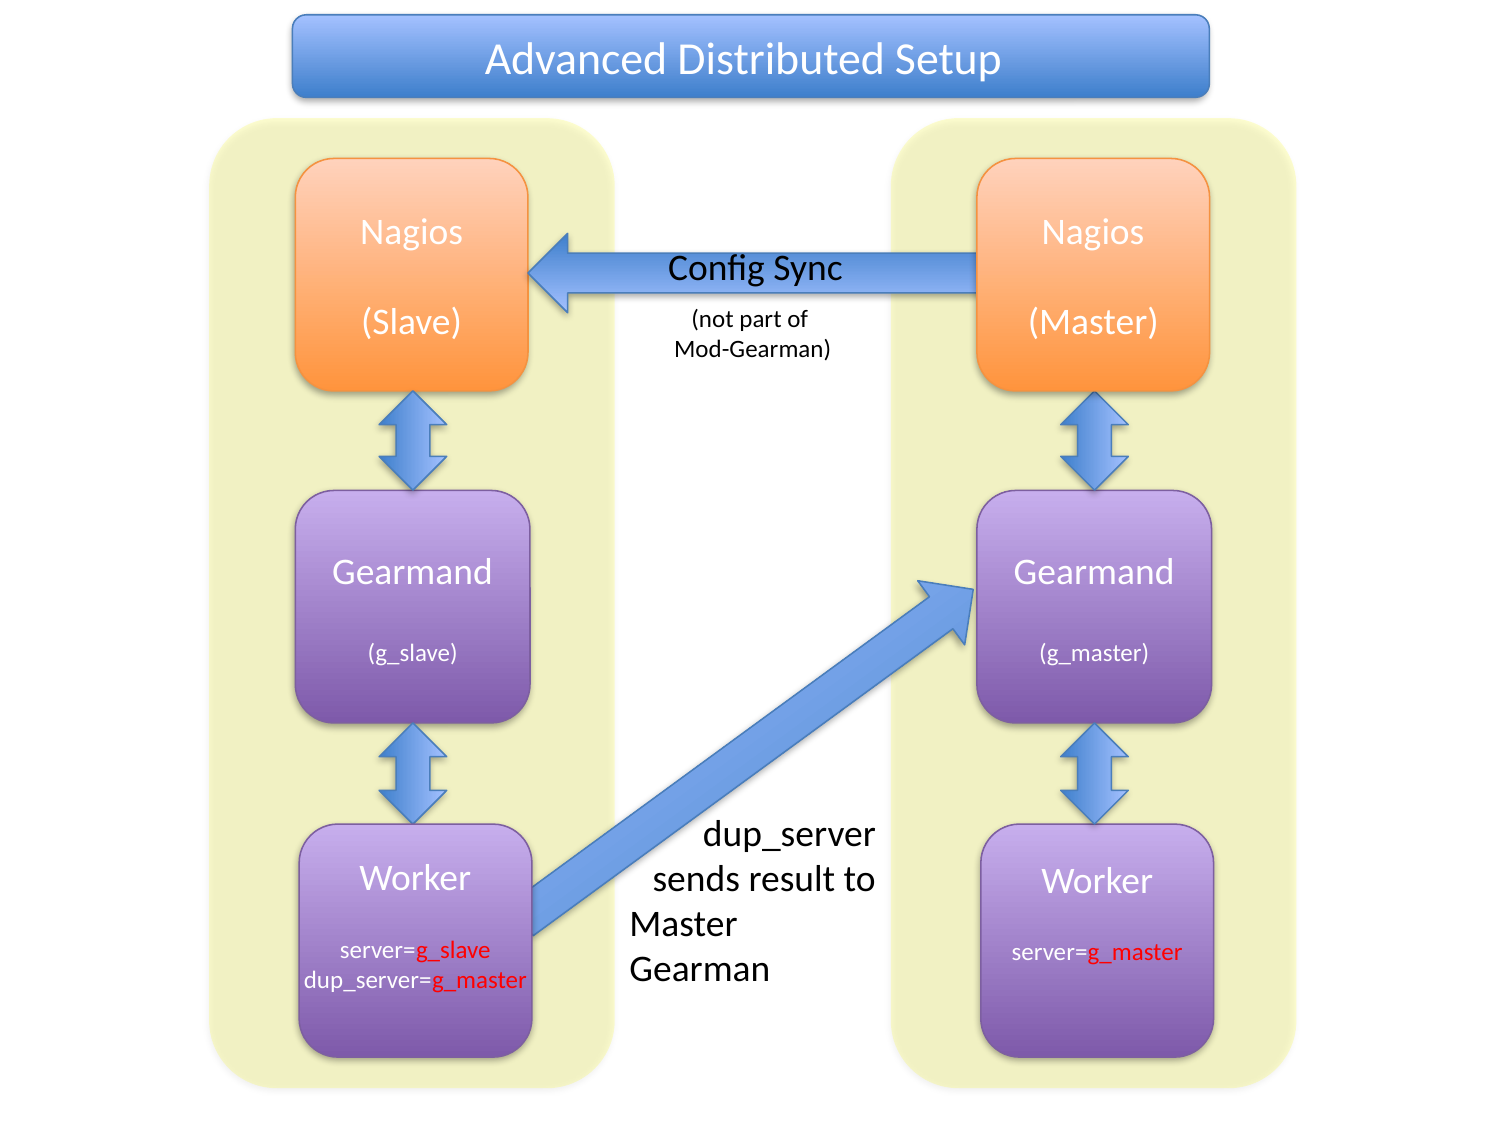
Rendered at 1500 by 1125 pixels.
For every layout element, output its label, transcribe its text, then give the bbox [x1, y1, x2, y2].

text_box Advanced Distributed Setup [291, 13, 1211, 99]
text_box Config Sync [617, 235, 894, 296]
text_box (not part of Mod-Gearman) [614, 295, 891, 370]
text_box Gearmand (g_slave) [294, 489, 531, 724]
text_box [894, 252, 971, 294]
text_box [890, 117, 1298, 1089]
text_box dup_server sends result to Master Gearman [614, 801, 891, 997]
text_box Worker server=g_slave dup_server=g_master [298, 823, 533, 1058]
text_box Worker server=g_master [980, 823, 1215, 1058]
text_box [1060, 400, 1130, 491]
text_box Gearmand (g_master) [976, 489, 1213, 724]
text_box Nagios (Master) [976, 157, 1211, 392]
text_box Nagios (Slave) [294, 157, 529, 392]
text_box [538, 826, 614, 934]
text_box [527, 232, 617, 314]
text_box [648, 579, 974, 801]
text_box [1060, 722, 1130, 825]
text_box [378, 390, 448, 491]
text_box [208, 117, 616, 1089]
text_box [378, 722, 448, 822]
